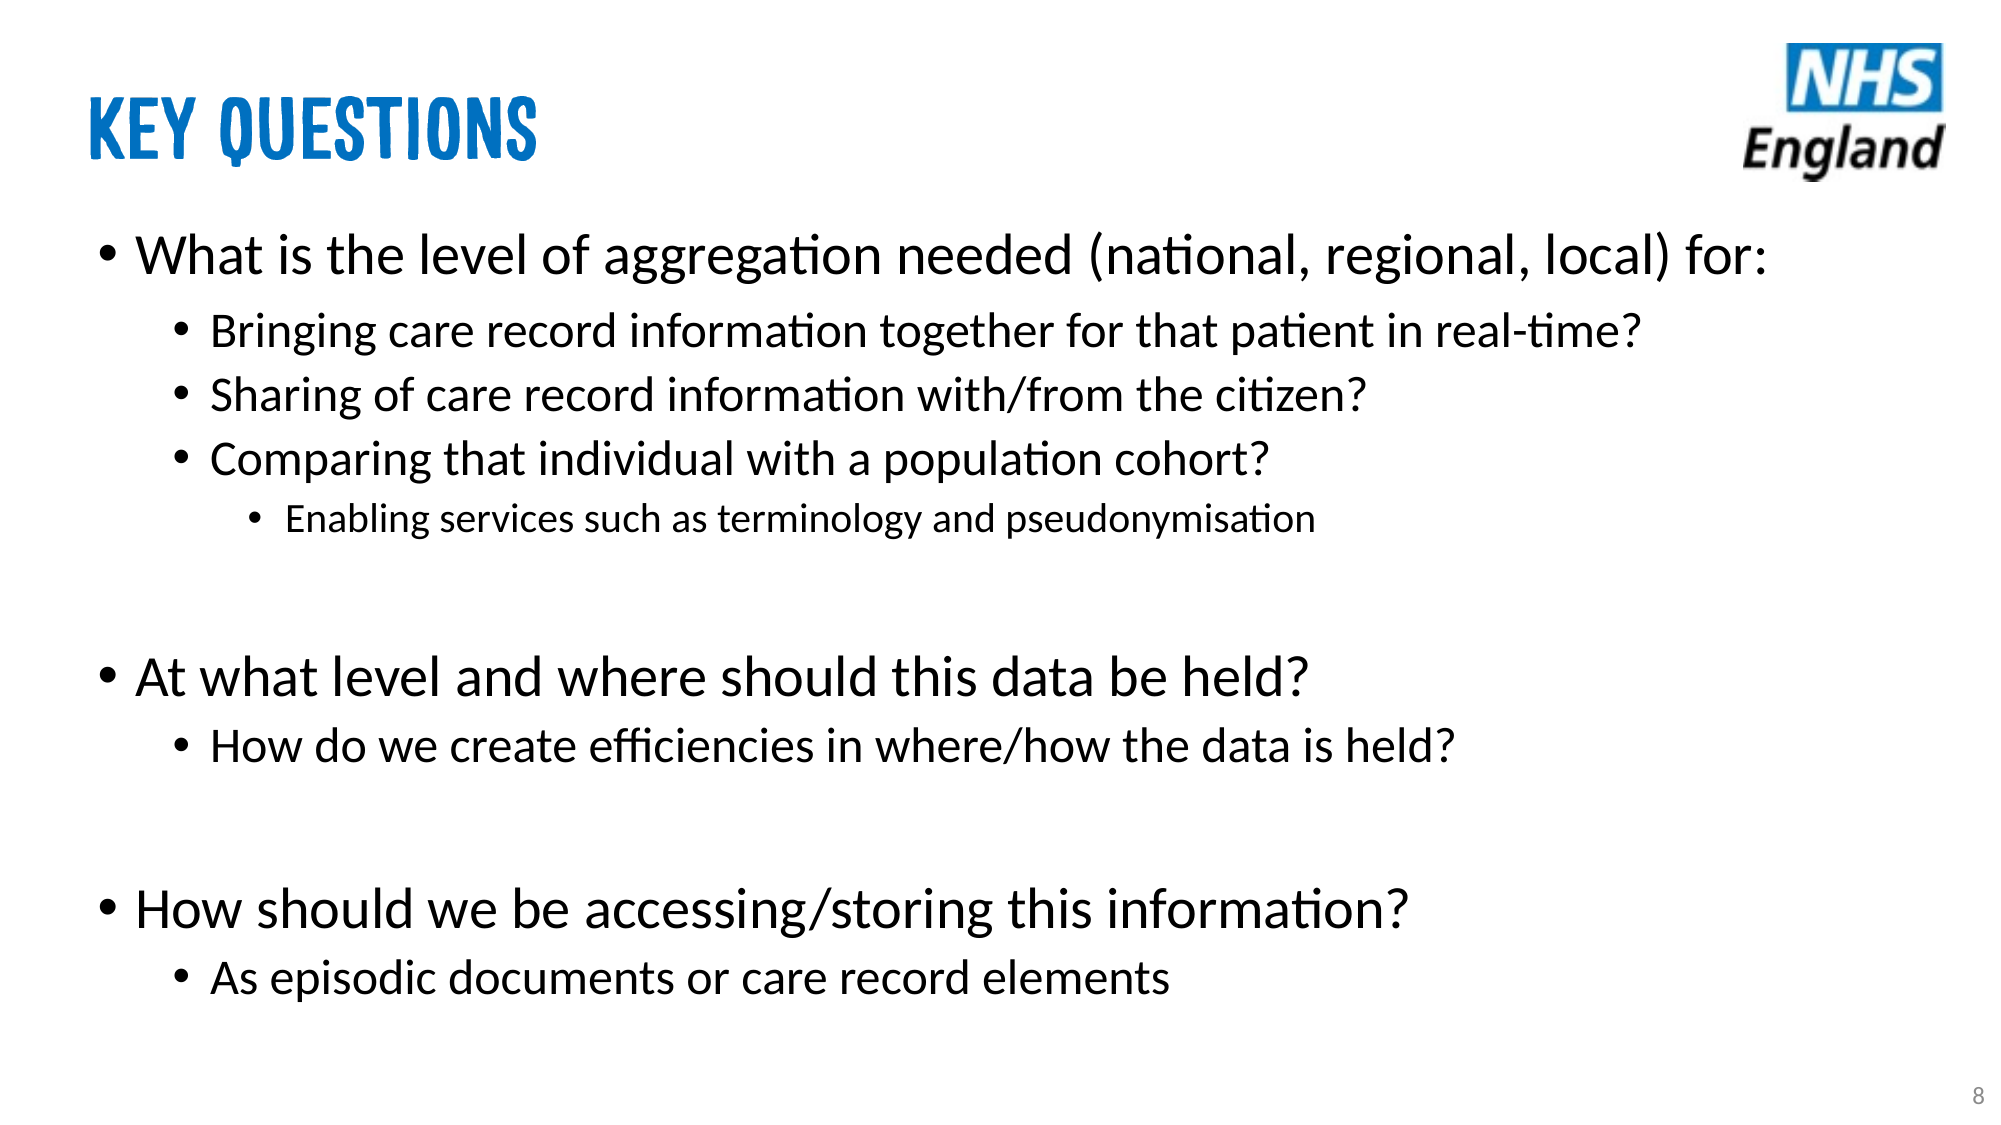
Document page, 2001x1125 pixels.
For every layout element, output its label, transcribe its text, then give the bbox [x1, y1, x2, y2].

list What is the level of aggregation needed (national, regional, local) for: Bringing care record information together for that patient in real-time? Sharing of care record information with/from the citizen? Comparing that individual with a population cohort? Enabling services such as terminology and pseudonymisation At what level and where should this data be held? How do we create efficiencies in where/how the data is held? How should we be accessing/storing this information? As episodic documents or care record elements [82, 217, 1942, 1069]
picture [34, 11, 1685, 214]
picture [1743, 43, 1946, 182]
slide_number 8 [1550, 1065, 2000, 1125]
